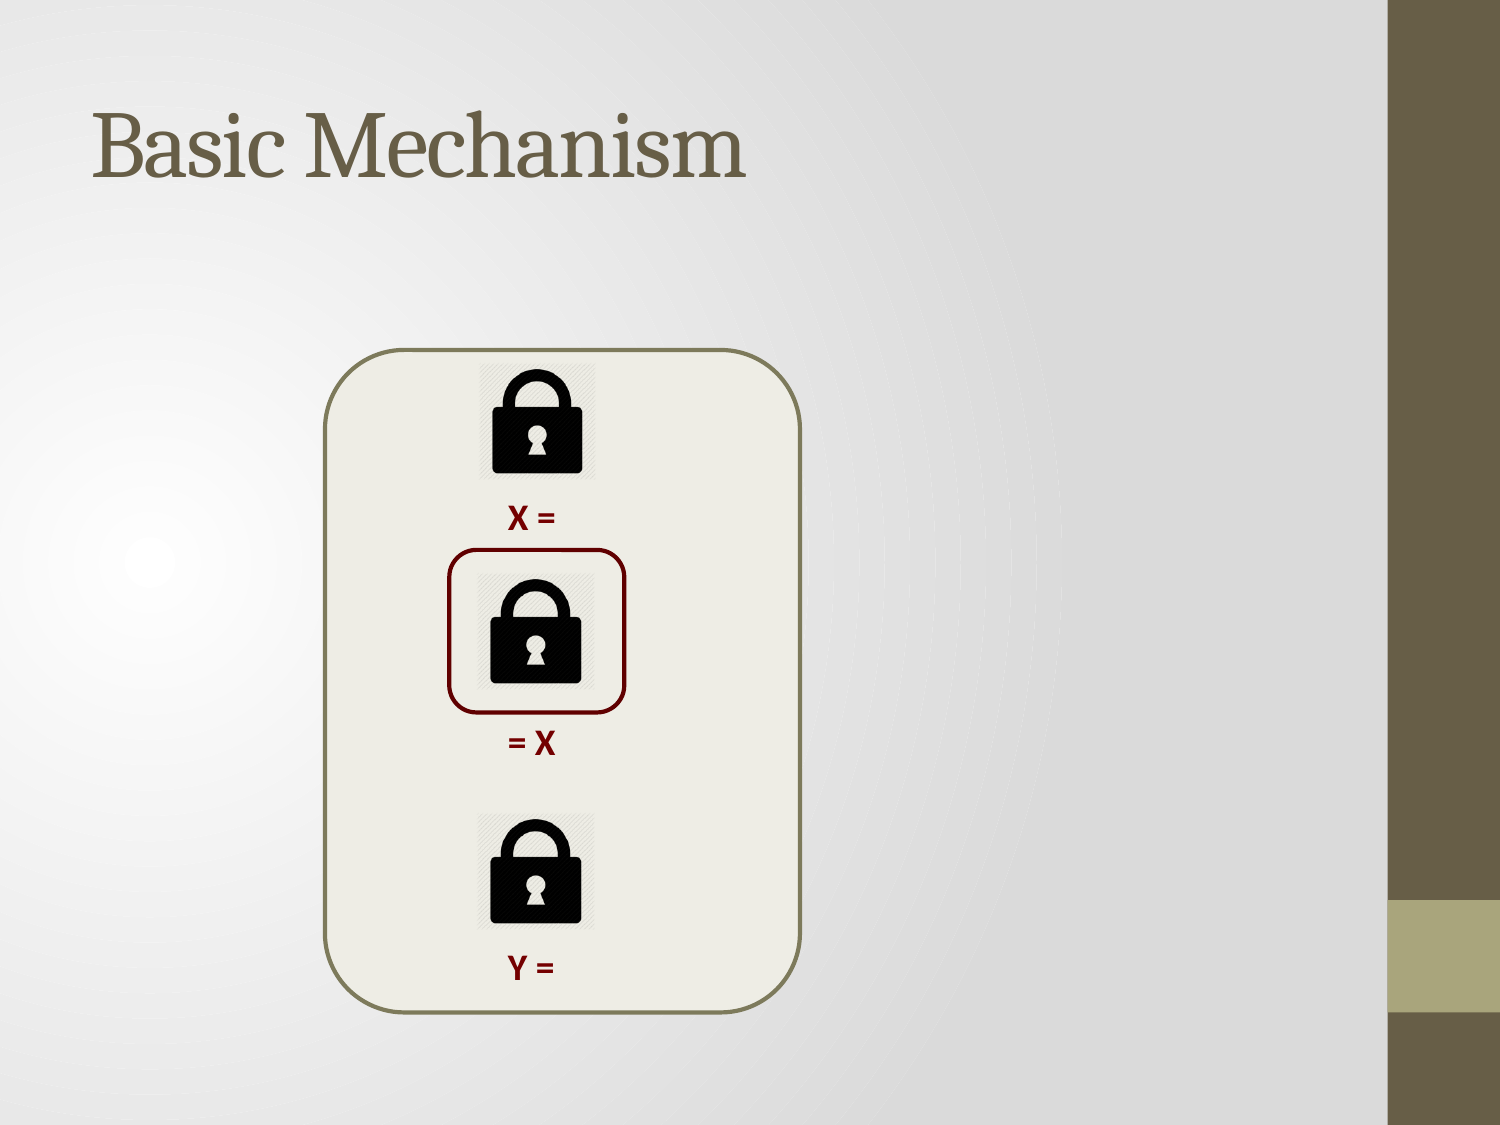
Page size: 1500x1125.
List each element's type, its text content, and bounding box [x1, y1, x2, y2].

picture [476, 811, 595, 931]
picture [477, 361, 596, 481]
text_box X = = X Y = [493, 440, 713, 996]
title Basic Mechanism [507, 45, 1325, 233]
picture [476, 572, 595, 691]
text_box [25, 0, 507, 333]
text_box [447, 547, 627, 715]
text_box [322, 347, 803, 1015]
